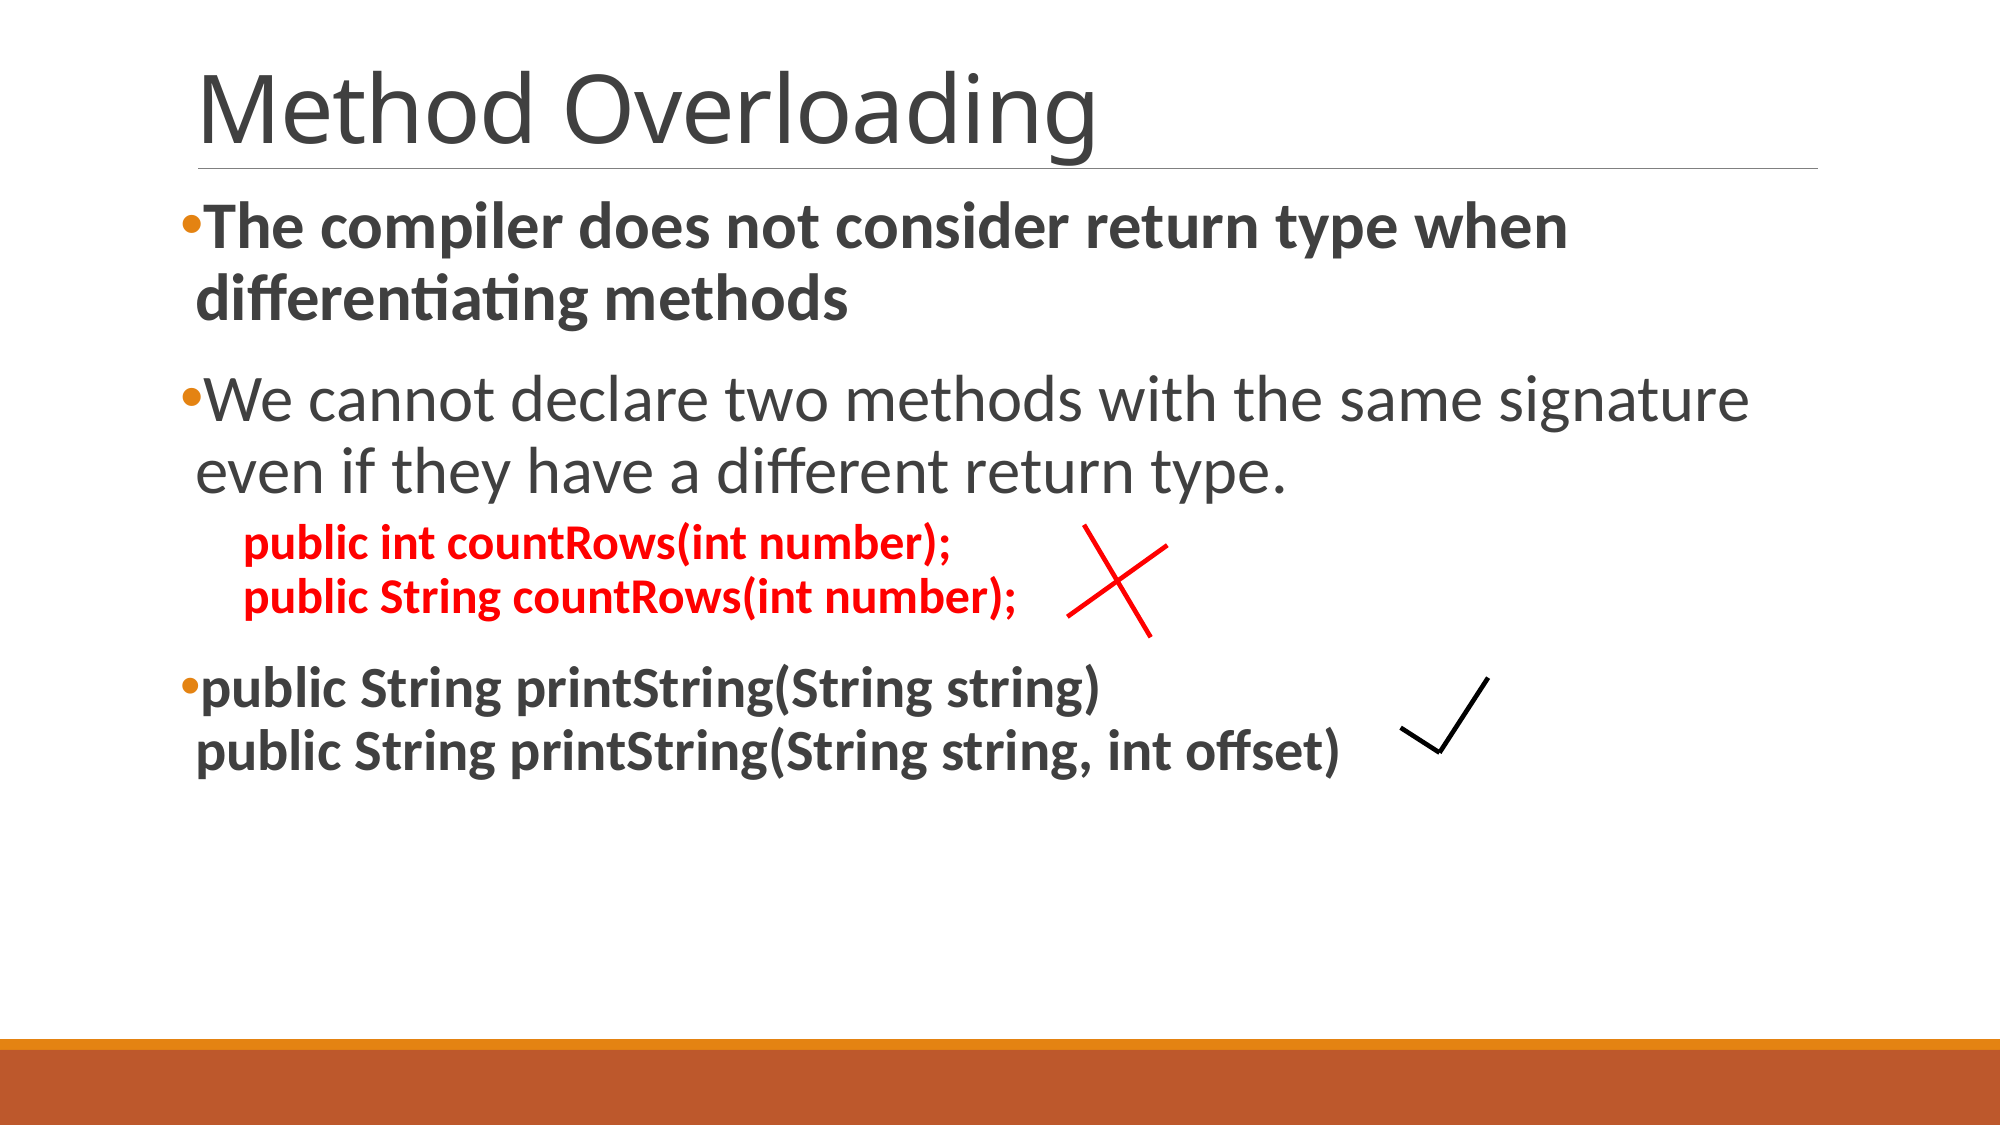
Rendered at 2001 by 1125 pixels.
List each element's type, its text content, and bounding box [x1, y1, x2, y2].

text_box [1400, 677, 1489, 754]
list The compiler does not consider return type when differentiating methods We cannot declare two methods with the same signature even if they have a different return type. public int countRows(int number); public String countRows(int number); public String printString(String string) public String printString(String string, int offset) [180, 183, 1830, 963]
title Method Overloading [180, 58, 1830, 171]
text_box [1066, 524, 1168, 638]
